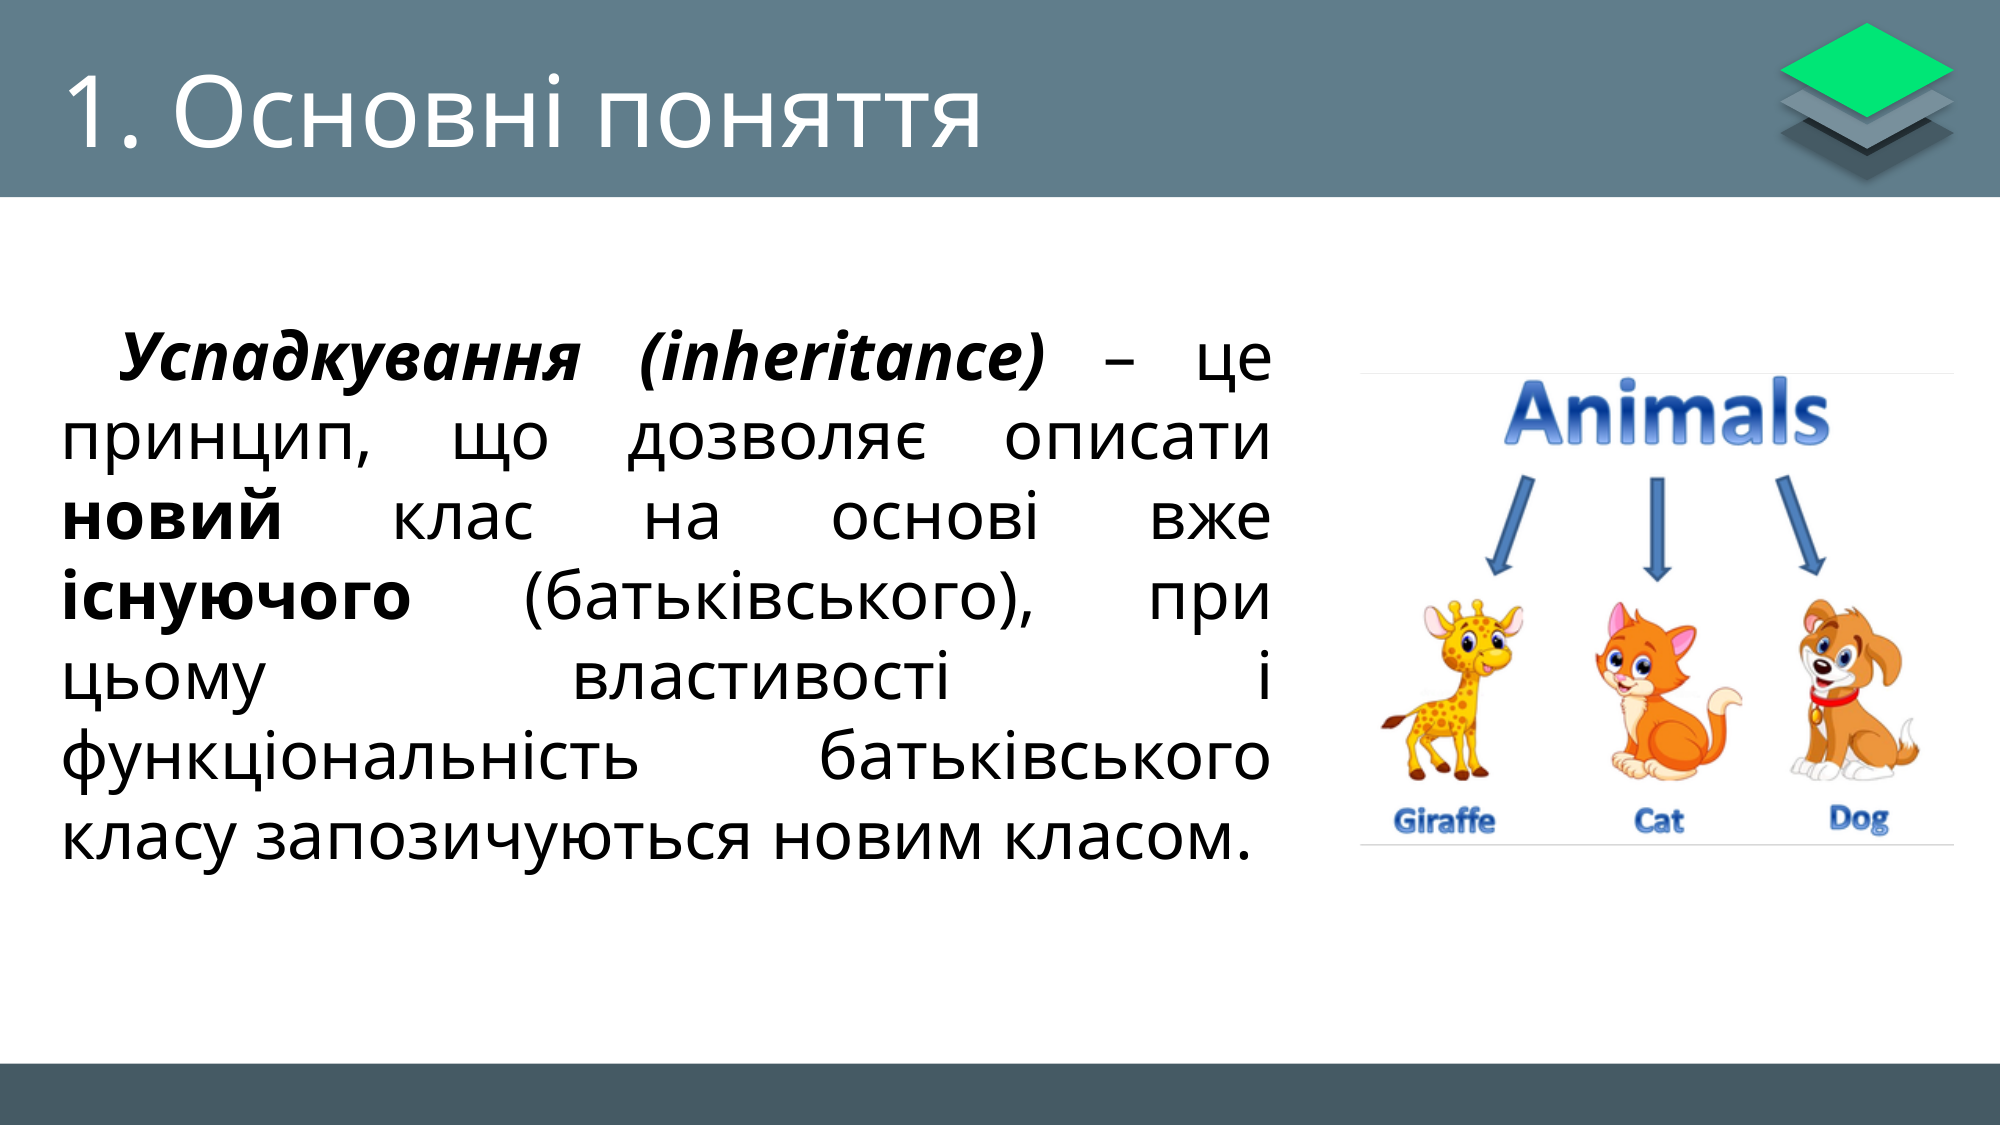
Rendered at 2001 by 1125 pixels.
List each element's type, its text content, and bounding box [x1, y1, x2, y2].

text_box Успадкування (inheritance) – це принцип, що дозволяє описати новий клас на основі вже існуючого (батьківського), при цьому властивості і функціональність батьківського класу запозичуються новим класом. [46, 217, 1290, 969]
picture [1351, 322, 1954, 864]
title 1. Основні поняття [46, 40, 1770, 168]
